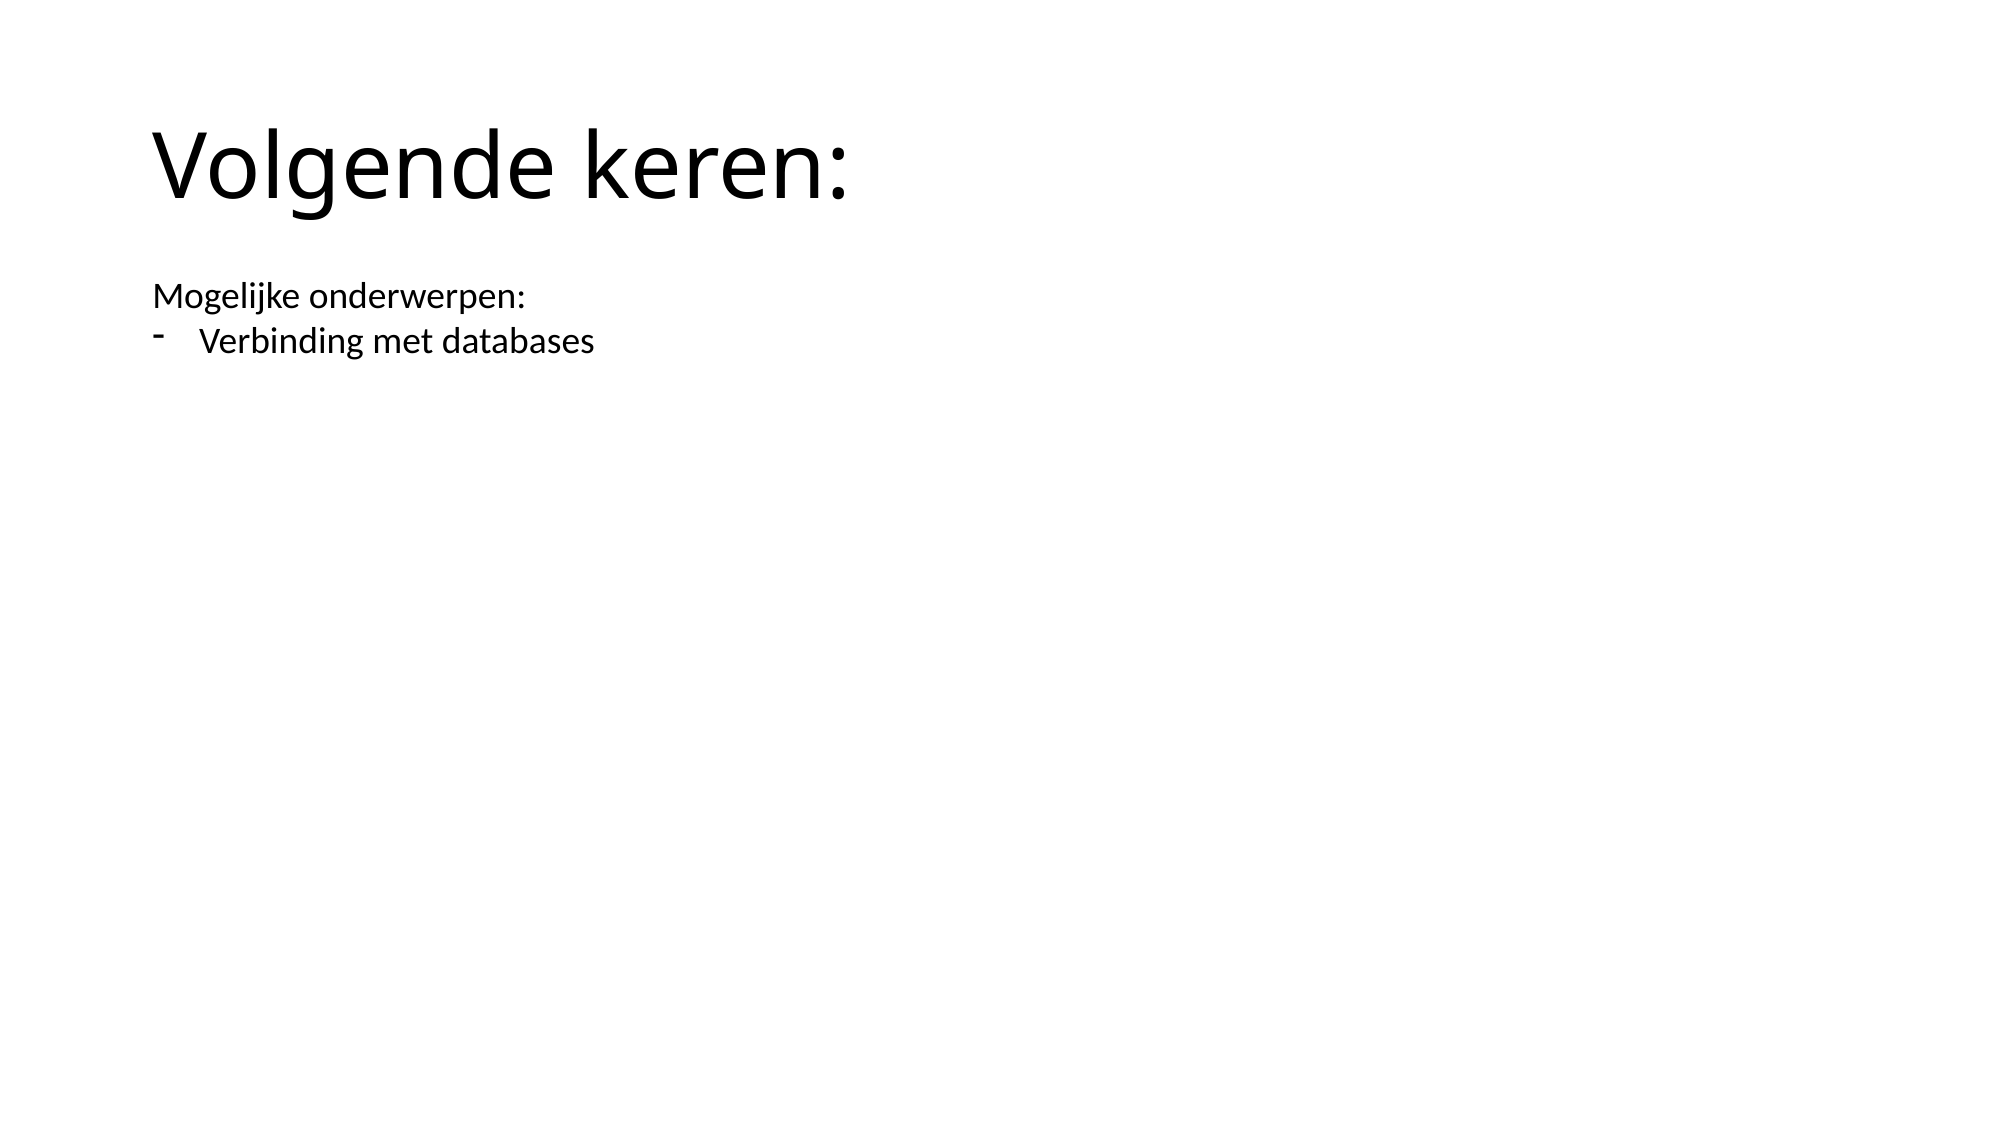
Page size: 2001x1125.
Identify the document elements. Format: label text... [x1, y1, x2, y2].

text_box Mogelijke onderwerpen: Verbinding met databases [137, 263, 1138, 414]
title Volgende keren: [137, 59, 1863, 278]
